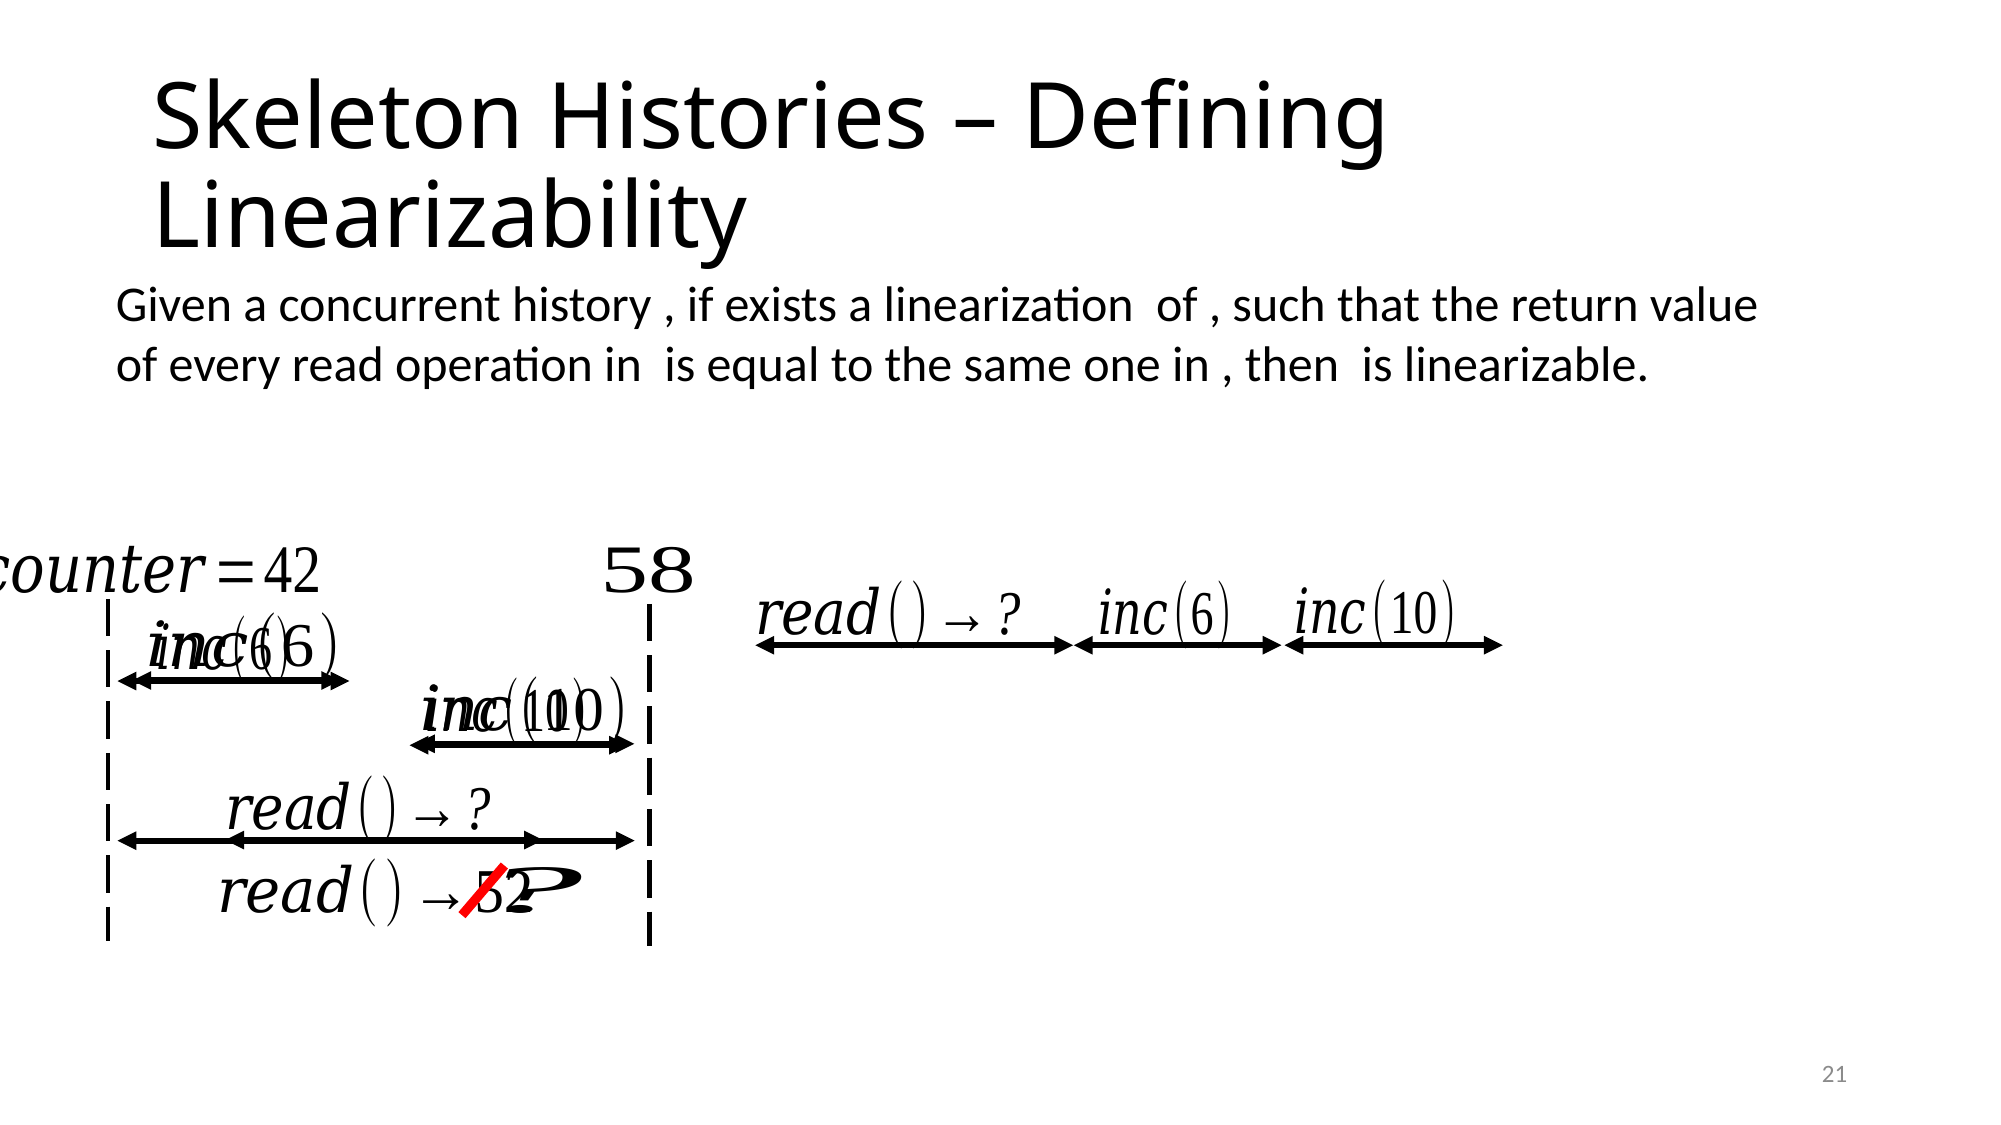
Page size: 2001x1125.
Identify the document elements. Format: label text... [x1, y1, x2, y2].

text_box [415, 673, 635, 749]
slide_number 21 [1412, 1042, 1863, 1103]
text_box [132, 611, 340, 687]
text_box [225, 771, 543, 847]
title Skeleton Histories – Defining Linearizability [137, 59, 1863, 278]
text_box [461, 865, 505, 916]
